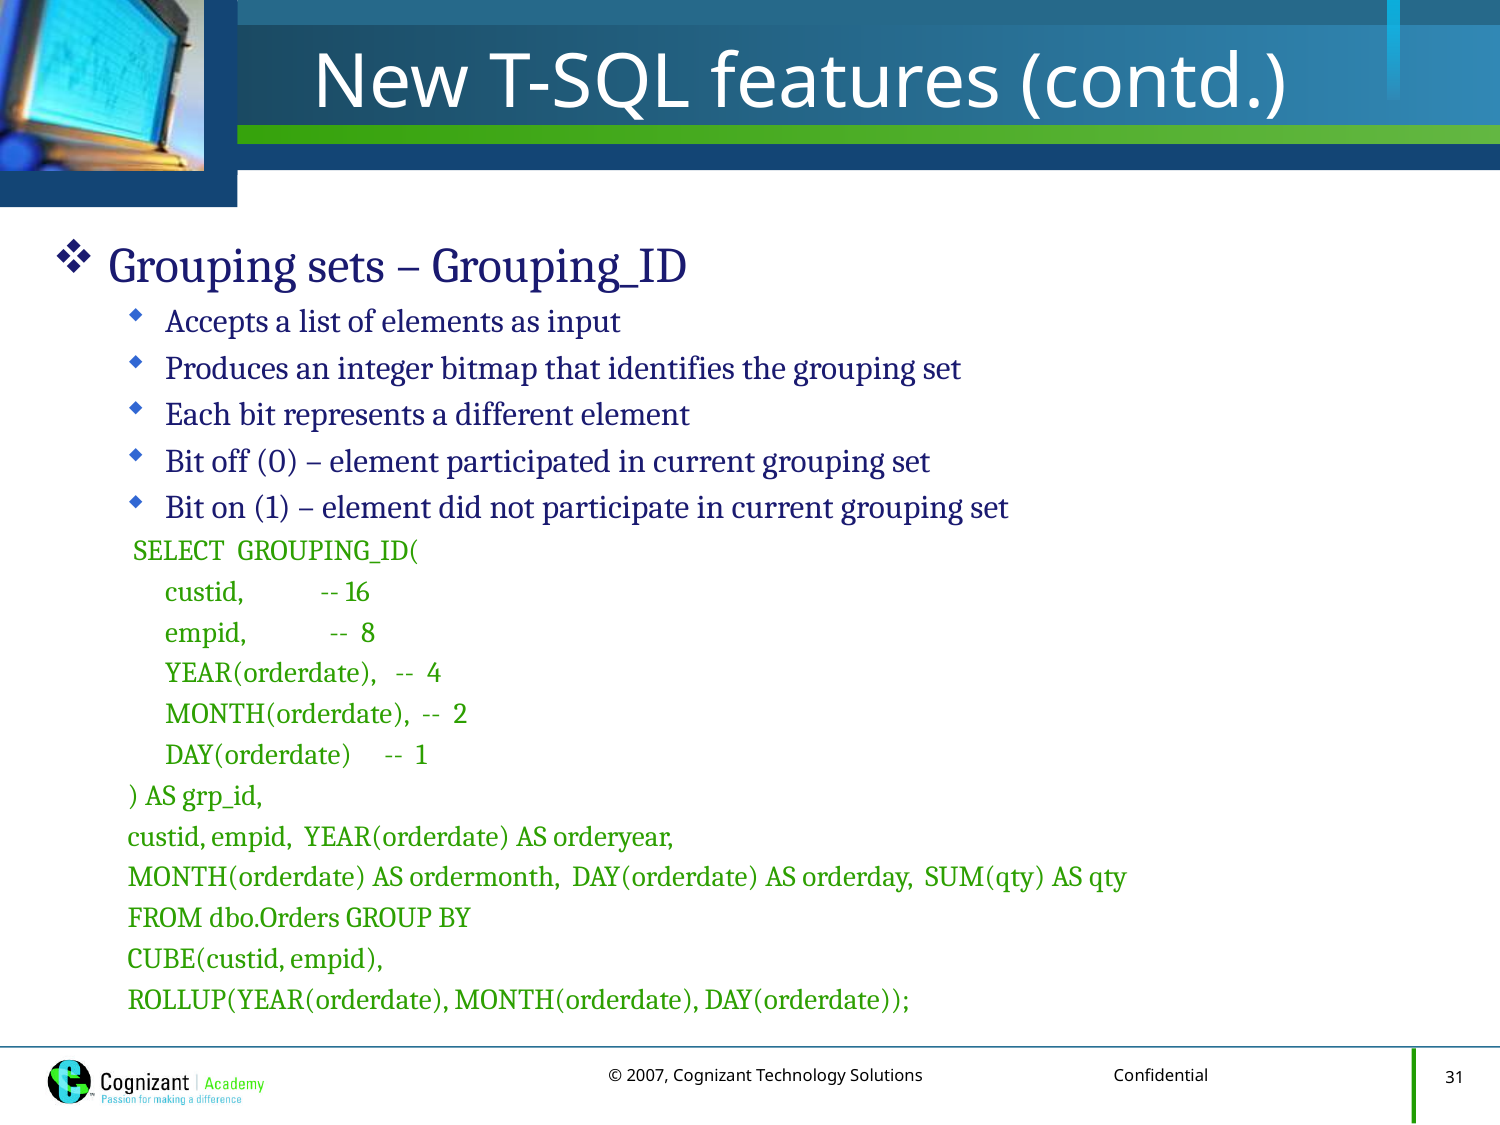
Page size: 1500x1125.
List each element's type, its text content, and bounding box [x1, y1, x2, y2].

list Grouping sets – Grouping_ID Accepts a list of elements as input Produces an integer bitmap that identifies the grouping set Each bit represents a different element Bit off (0) – element participated in current grouping set Bit on (1) – element did not participate in current grouping set SELECT GROUPING_ID( custid, -- 16 empid, -- 8 YEAR(orderdate), -- 4 MONTH(orderdate), -- 2 DAY(orderdate) -- 1 ) AS grp_id, custid, empid, YEAR(orderdate) AS orderyear, MONTH(orderdate) AS ordermonth, DAY(orderdate) AS orderday, SUM(qty) AS qty FROM dbo.Orders GROUP BY CUBE(custid, empid), ROLLUP(YEAR(orderdate), MONTH(orderdate), DAY(orderdate)); [37, 224, 1463, 1037]
slide_number 31 [1418, 1058, 1492, 1112]
title New T-SQL features (contd.) [237, 33, 1363, 122]
picture [0, 0, 204, 171]
picture [35, 1050, 275, 1119]
